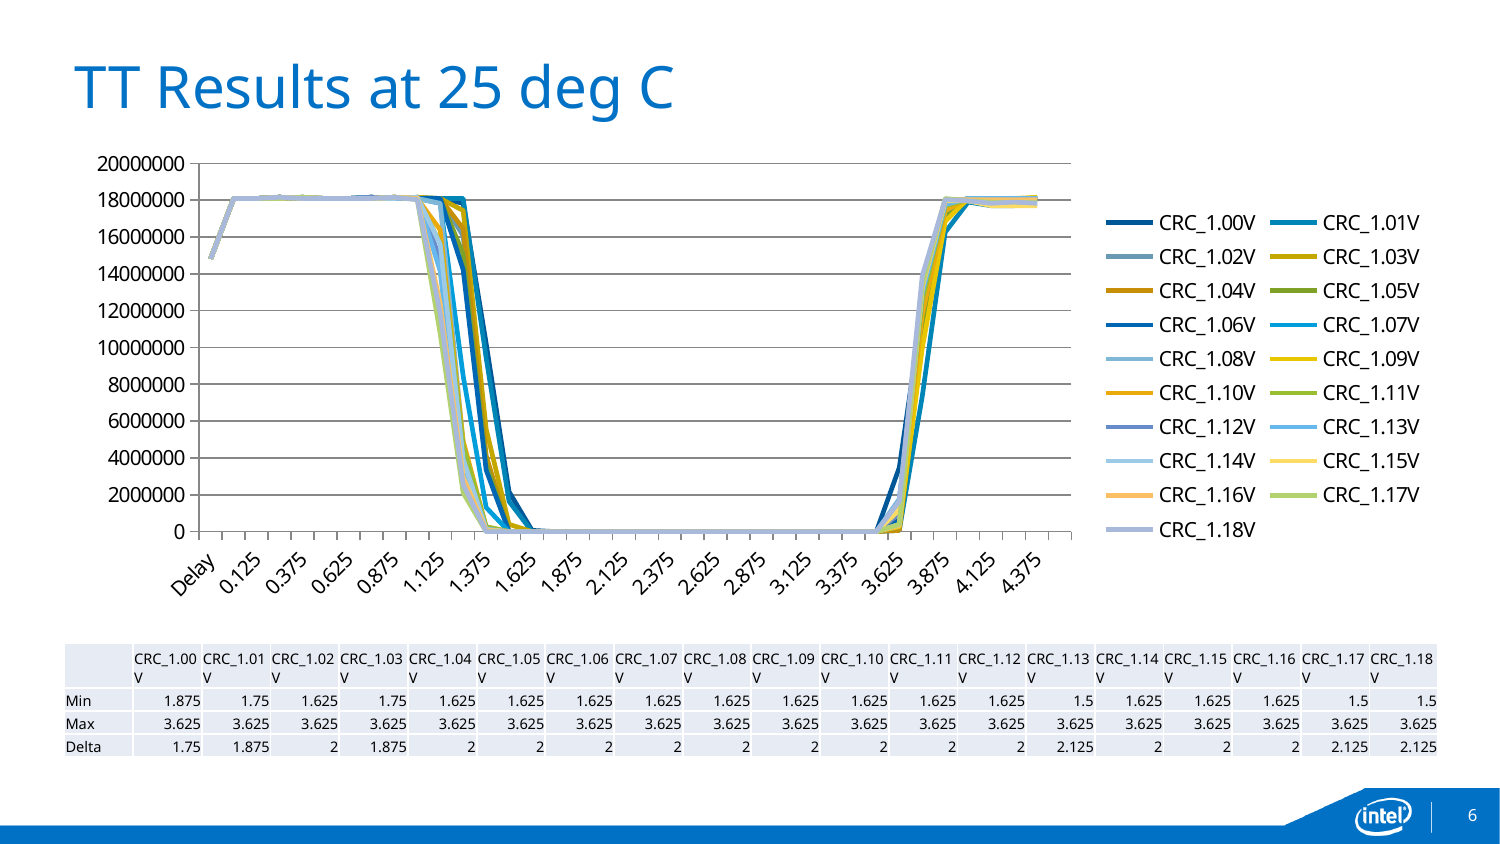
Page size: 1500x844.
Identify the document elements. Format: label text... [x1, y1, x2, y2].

table_header CRC_1.09V [752, 644, 819, 687]
table_cell 3.625 [752, 712, 819, 733]
table_cell 1.75 [203, 689, 270, 710]
table_cell 2.125 [1027, 735, 1094, 756]
table_cell 3.625 [134, 712, 201, 733]
table_header CRC_1.06V [546, 644, 613, 687]
table_cell 1.625 [684, 689, 750, 710]
table_cell 2 [1096, 735, 1163, 756]
table_cell 1.5 [1027, 689, 1094, 710]
table_cell 3.625 [1302, 712, 1369, 733]
table_cell 2 [684, 735, 750, 756]
table_header CRC_1.11V [890, 644, 957, 687]
table_cell Delta [65, 735, 132, 756]
picture [0, 788, 1500, 844]
table_header CRC_1.10V [821, 644, 888, 687]
chart [69, 139, 1440, 613]
table_cell 1.75 [134, 735, 201, 756]
table_cell 3.625 [203, 712, 270, 733]
table_cell 2 [546, 735, 613, 756]
table_header CRC_1.00V [134, 644, 201, 687]
table_header CRC_1.13V [1027, 644, 1094, 687]
table_cell 1.625 [615, 689, 682, 710]
table_cell 2 [478, 735, 544, 756]
table_cell 1.625 [752, 689, 819, 710]
table_cell 3.625 [1096, 712, 1163, 733]
table_cell 1.875 [134, 689, 201, 710]
table_header CRC_1.07V [615, 644, 682, 687]
table_cell 3.625 [1164, 712, 1231, 733]
table_header CRC_1.05V [478, 644, 544, 687]
table_cell 3.625 [1027, 712, 1094, 733]
table_header [65, 644, 132, 687]
table_cell 2.125 [1370, 735, 1437, 756]
table_cell 2 [821, 735, 888, 756]
table_cell 3.625 [684, 712, 750, 733]
title TT Results at 25 deg C [74, 50, 1425, 138]
table_header CRC_1.04V [409, 644, 476, 687]
table_cell 3.625 [890, 712, 957, 733]
table_cell 3.625 [958, 712, 1025, 733]
table_cell 1.75 [340, 689, 407, 710]
table_cell 2 [615, 735, 682, 756]
table_header CRC_1.02V [271, 644, 338, 687]
table_cell 3.625 [615, 712, 682, 733]
table_cell 3.625 [821, 712, 888, 733]
table_cell 1.625 [478, 689, 544, 710]
table_cell 2 [1233, 735, 1300, 756]
table_cell 3.625 [1370, 712, 1437, 733]
table_cell 2 [752, 735, 819, 756]
table_cell 1.625 [890, 689, 957, 710]
table_cell Min [65, 689, 132, 710]
slide_number 6 [1127, 794, 1478, 840]
table_cell 1.625 [1096, 689, 1163, 710]
table_cell 1.625 [409, 689, 476, 710]
table_cell 1.875 [203, 735, 270, 756]
table_cell 1.625 [1164, 689, 1231, 710]
table_cell 2 [409, 735, 476, 756]
table_cell 1.625 [546, 689, 613, 710]
table_cell 2 [271, 735, 338, 756]
table_header CRC_1.16V [1233, 644, 1300, 687]
table_cell 1.5 [1302, 689, 1369, 710]
table_cell 1.5 [1370, 689, 1437, 710]
table_header CRC_1.12V [958, 644, 1025, 687]
table_cell 3.625 [478, 712, 544, 733]
table_header CRC_1.08V [684, 644, 750, 687]
table_header CRC_1.14V [1096, 644, 1163, 687]
table_cell 3.625 [340, 712, 407, 733]
table_cell 1.875 [340, 735, 407, 756]
table_cell 1.625 [1233, 689, 1300, 710]
table_header CRC_1.17V [1302, 644, 1369, 687]
table_cell 1.625 [271, 689, 338, 710]
table_header CRC_1.18V [1370, 644, 1437, 687]
table_header CRC_1.15V [1164, 644, 1231, 687]
table_cell 2 [958, 735, 1025, 756]
table_cell 3.625 [1233, 712, 1300, 733]
table_cell 3.625 [409, 712, 476, 733]
table_cell 3.625 [546, 712, 613, 733]
table_cell 3.625 [271, 712, 338, 733]
table_cell 1.625 [958, 689, 1025, 710]
table_header CRC_1.01V [203, 644, 270, 687]
table_header CRC_1.03V [340, 644, 407, 687]
table_cell 1.625 [821, 689, 888, 710]
table_cell 2 [1164, 735, 1231, 756]
table_cell 2.125 [1302, 735, 1369, 756]
table_cell Max [65, 712, 132, 733]
table_cell 2 [890, 735, 957, 756]
